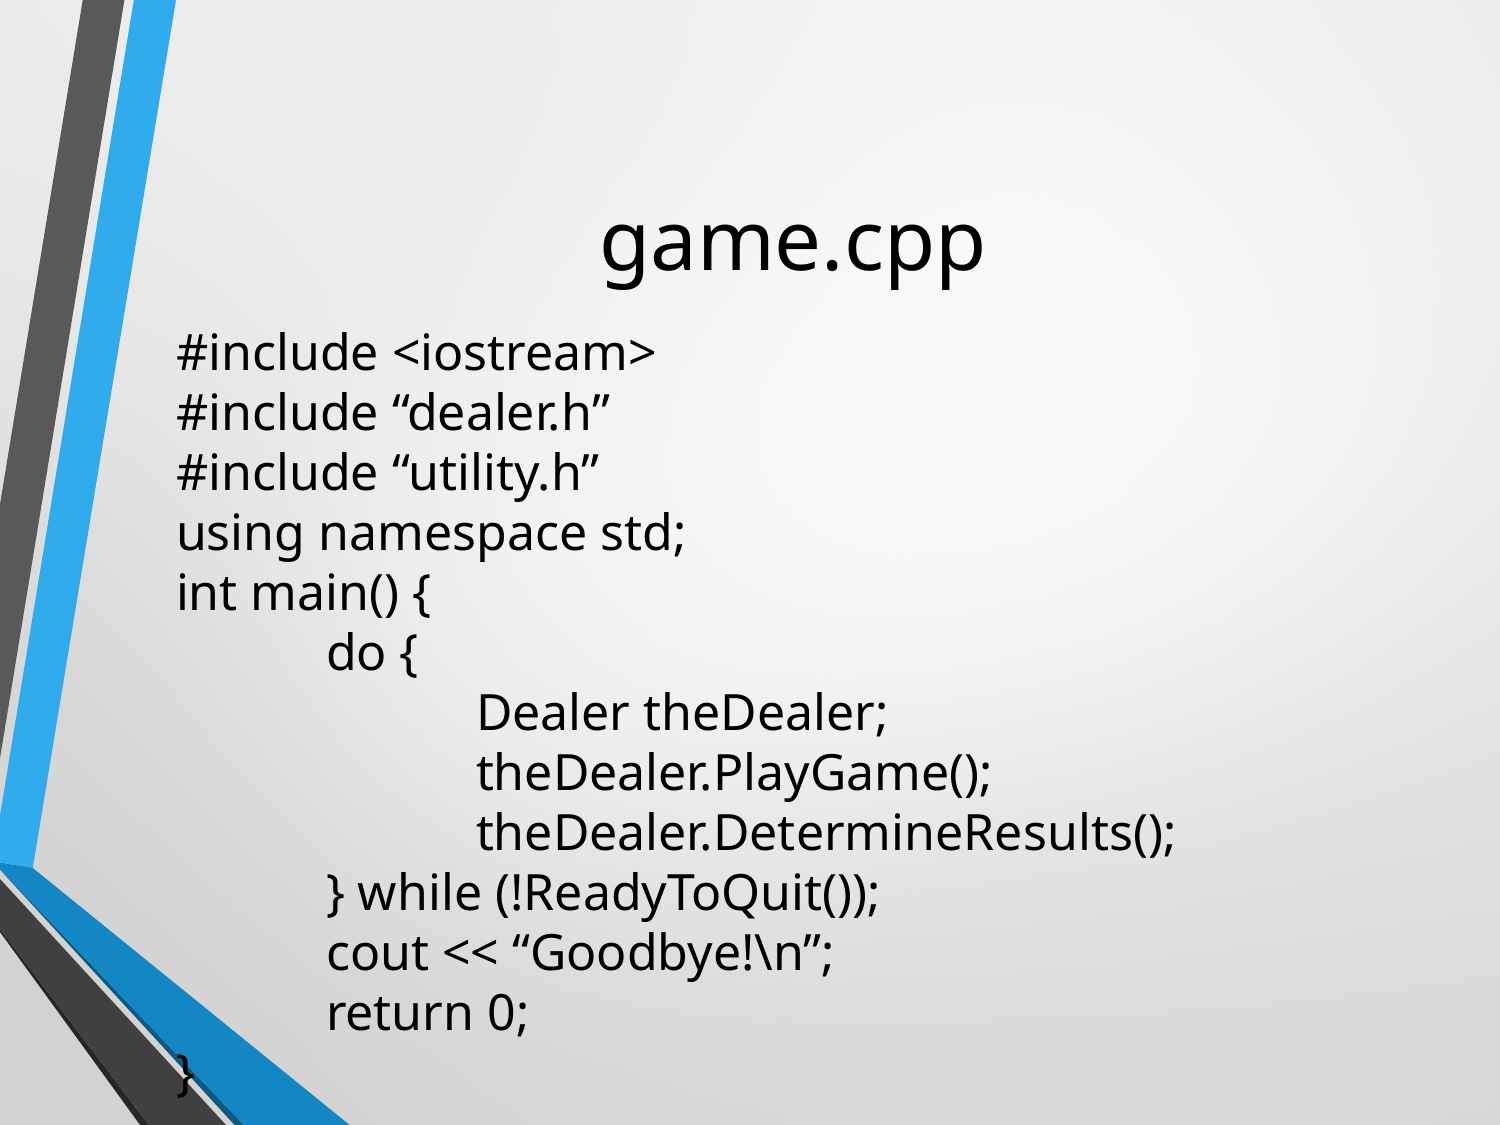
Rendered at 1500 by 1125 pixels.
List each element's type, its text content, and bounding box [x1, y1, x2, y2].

title game.cpp [161, 75, 1425, 400]
list #include <iostream> #include “dealer.h” #include “utility.h” using namespace std; int main() { do { Dealer theDealer; theDealer.PlayGame(); theDealer.DetermineResults(); } while (!ReadyToQuit()); cout << “Goodbye!\n”; return 0; } [161, 437, 1425, 985]
